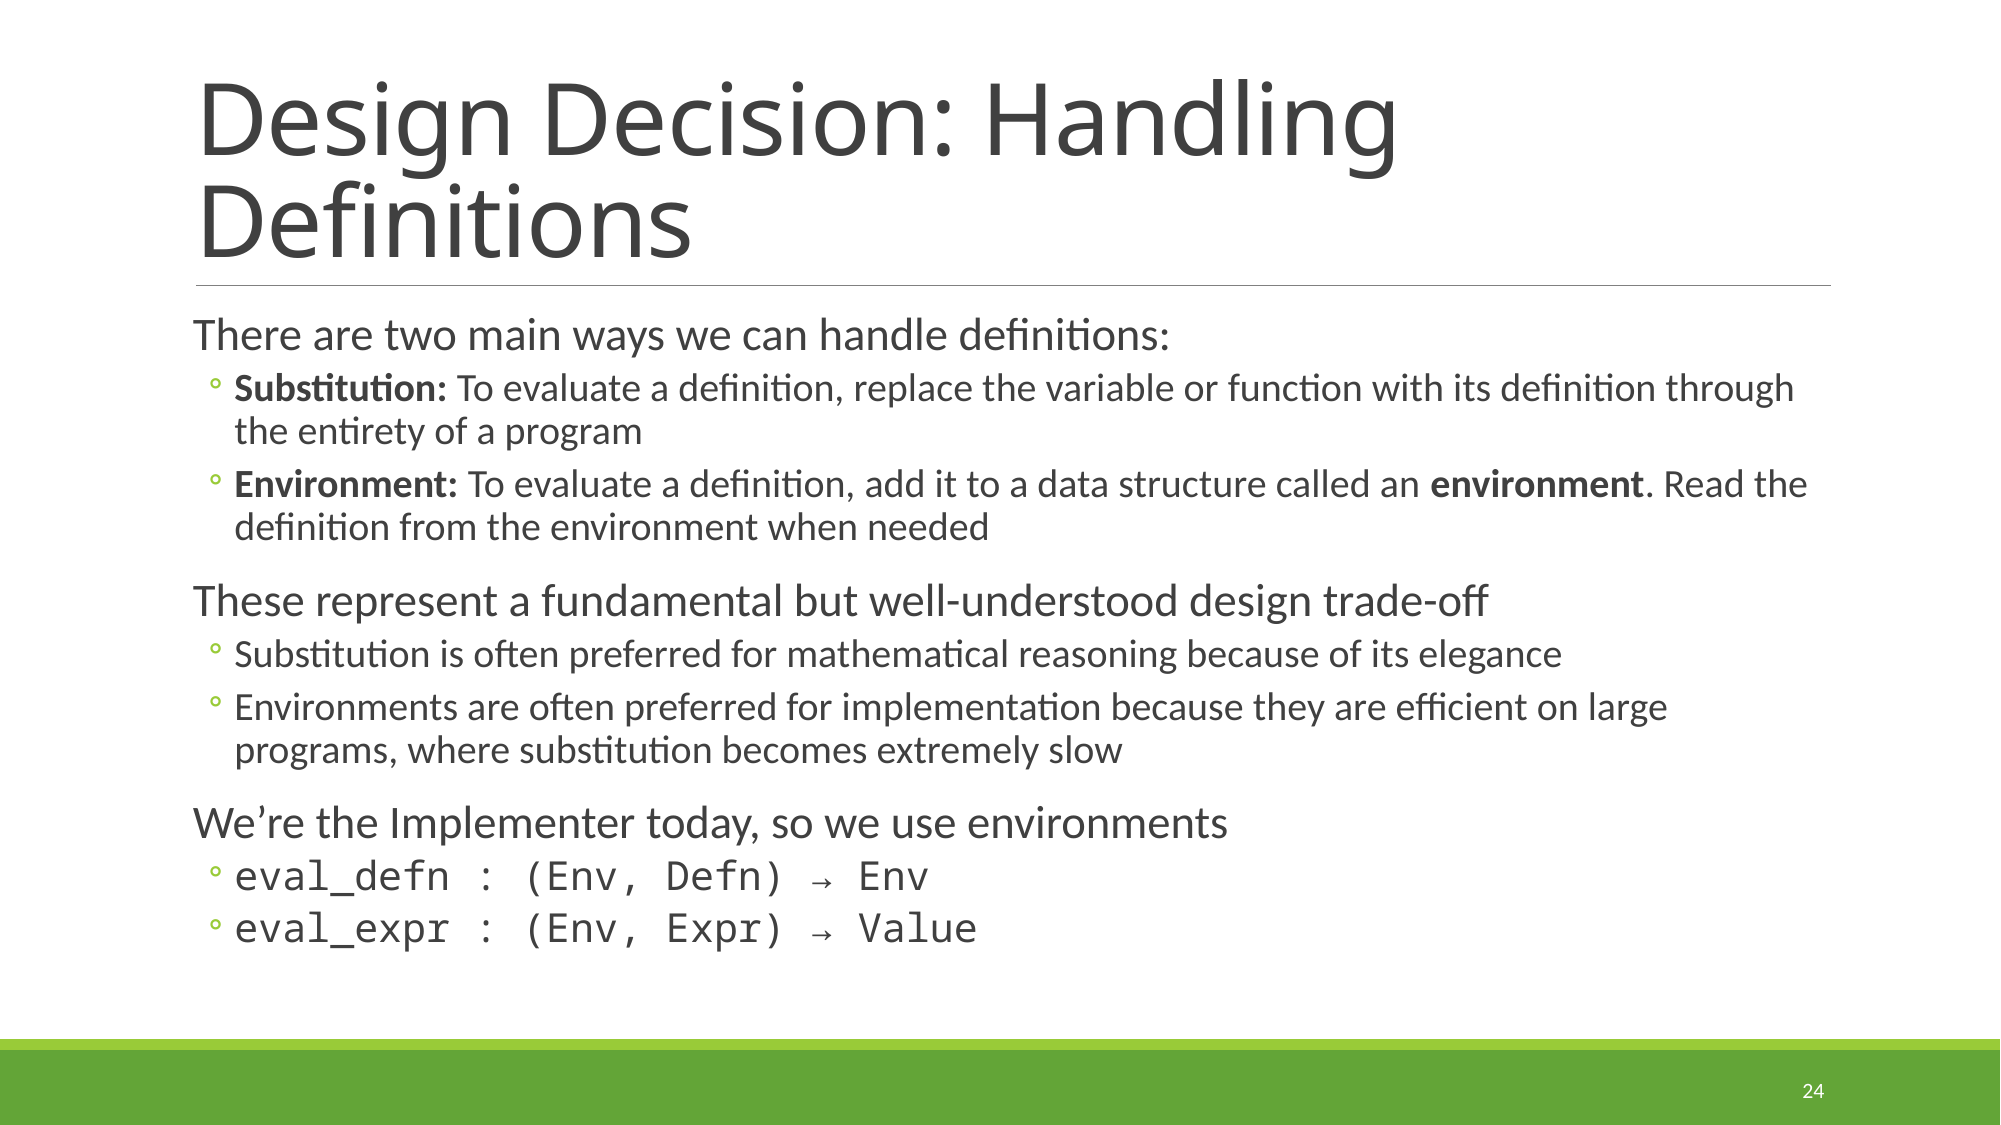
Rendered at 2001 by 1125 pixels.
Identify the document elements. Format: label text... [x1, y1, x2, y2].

slide_number 24 [1624, 1059, 1840, 1120]
list There are two main ways we can handle definitions: Substitution: To evaluate a definition, replace the variable or function with its definition through the entirety of a program Environment: To evaluate a definition, add it to a data structure called an environment. Read the definition from the environment when needed These represent a fundamental but well-understood design trade-off Substitution is often preferred for mathematical reasoning because of its elegance Environments are often preferred for implementation because they are efficient on large programs, where substitution becomes extremely slow We’re the Implementer today, so we use environments eval_defn : (Env, Defn) → Env eval_expr : (Env, Expr) → Value [180, 302, 1830, 963]
title Design Decision: Handling Definitions [180, 47, 1830, 285]
